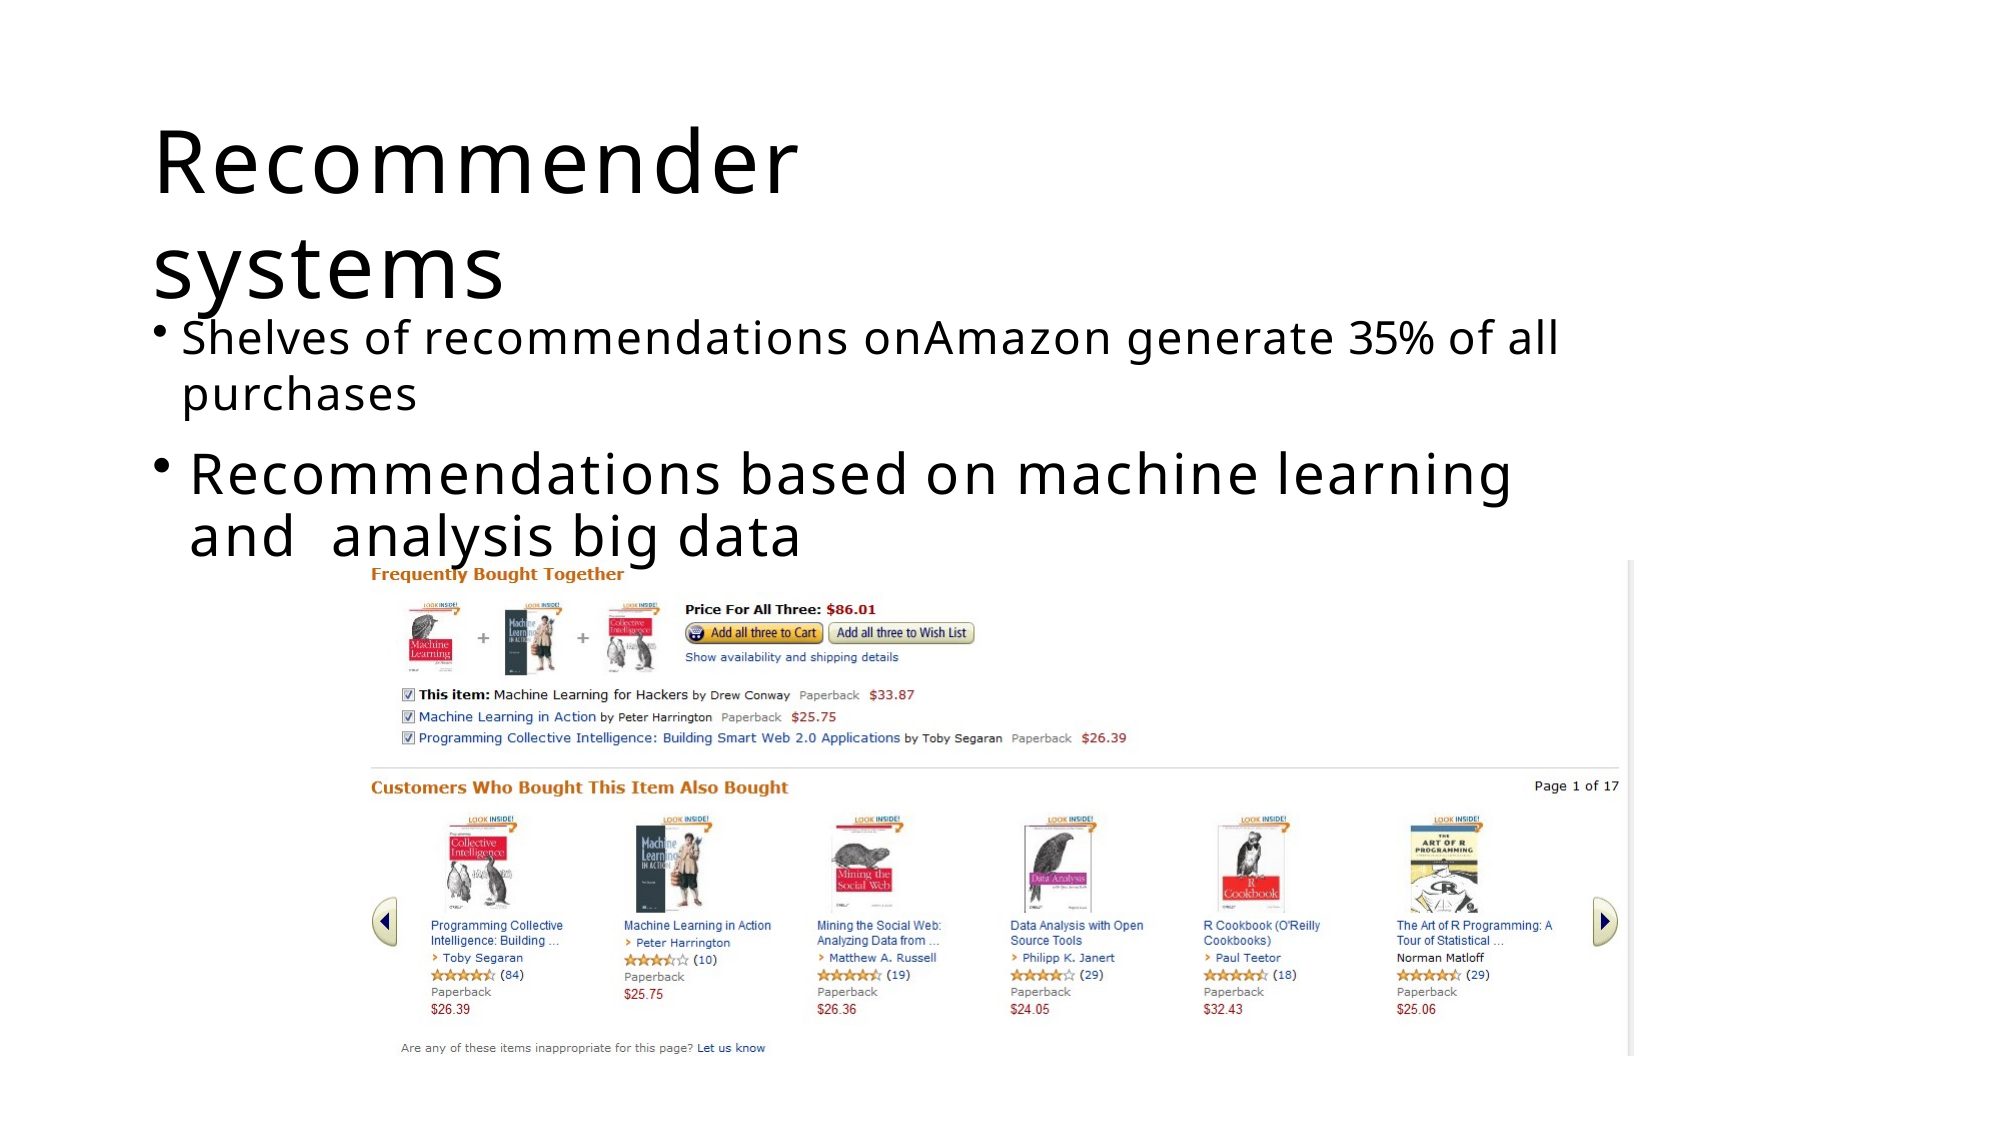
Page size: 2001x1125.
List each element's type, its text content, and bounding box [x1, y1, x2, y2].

text_box Shelves of recommendations onAmazon generate 35% of all purchases Recommendations based on machine learning and analysis big data [150, 292, 1711, 568]
picture [371, 560, 1634, 1056]
title Recommender systems [150, 104, 1116, 292]
